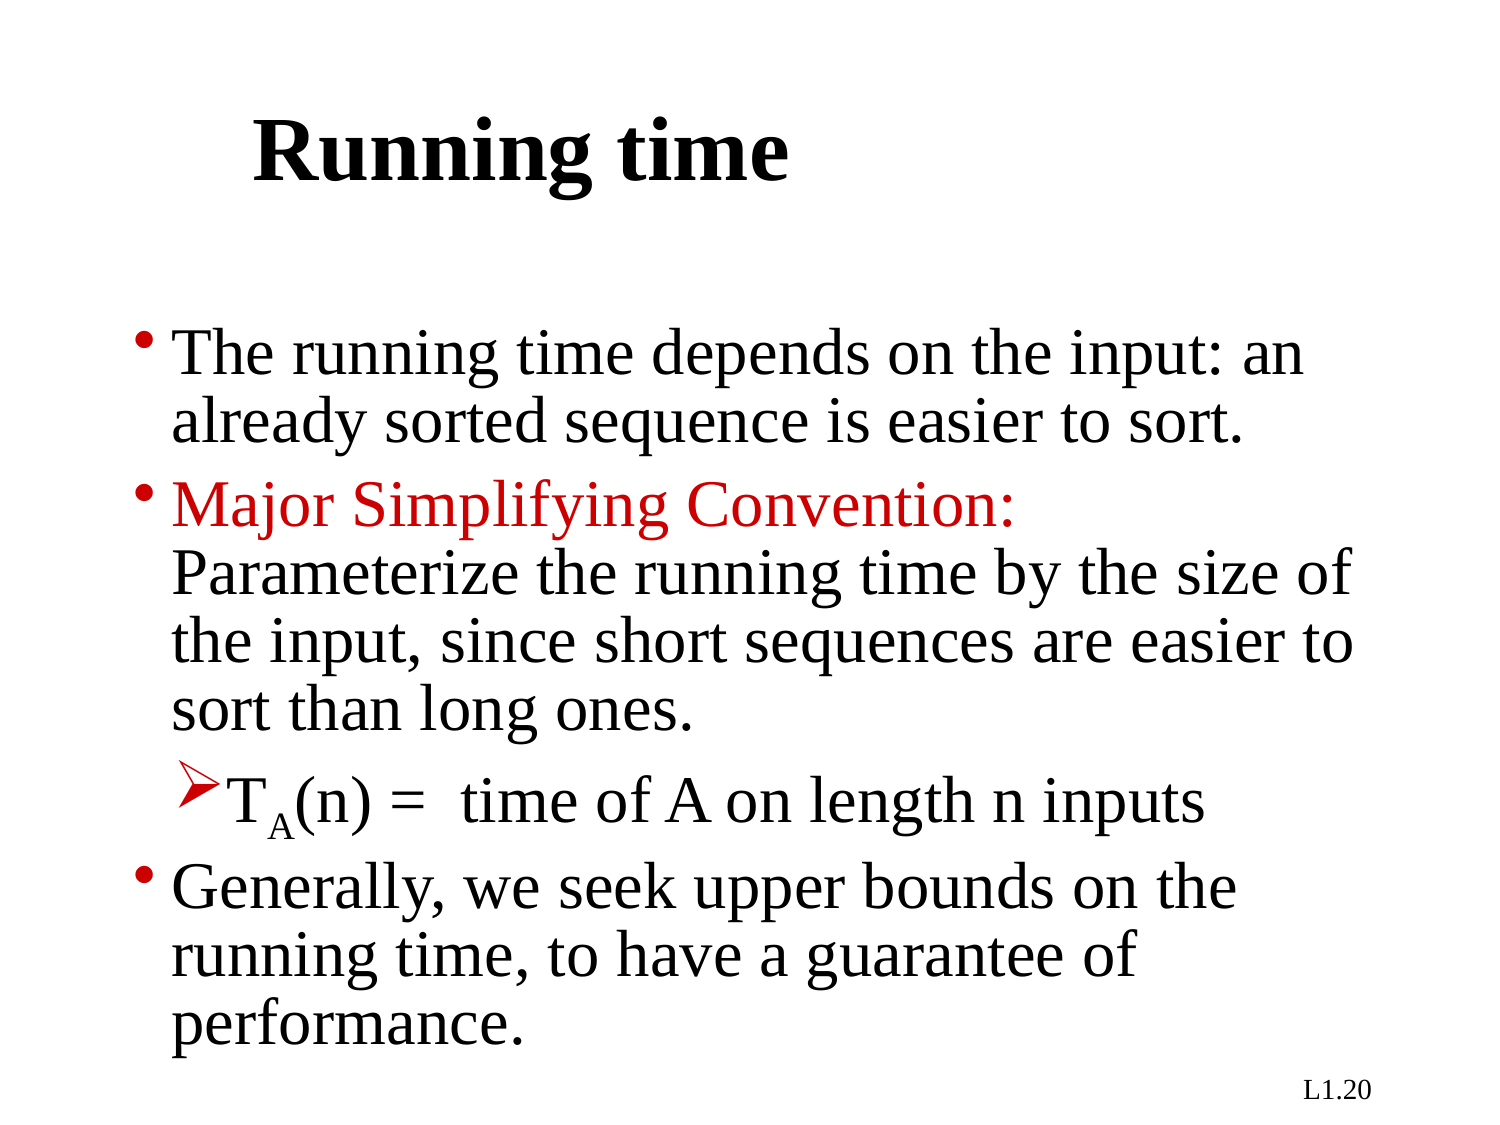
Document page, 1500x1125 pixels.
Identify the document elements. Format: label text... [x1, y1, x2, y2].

slide_number L1.20 [1074, 1062, 1388, 1101]
text_box The running time depends on the input: an already sorted sequence is easier to sort. Major Simplifying Convention: Parameterize the running time by the size of the input, since short sequences are easier to sort than long ones. TA(n) = time of A on length n inputs Generally, we seek upper bounds on the running time, to have a guarantee of performance. [118, 312, 1382, 1066]
title Running time [237, 49, 1338, 238]
